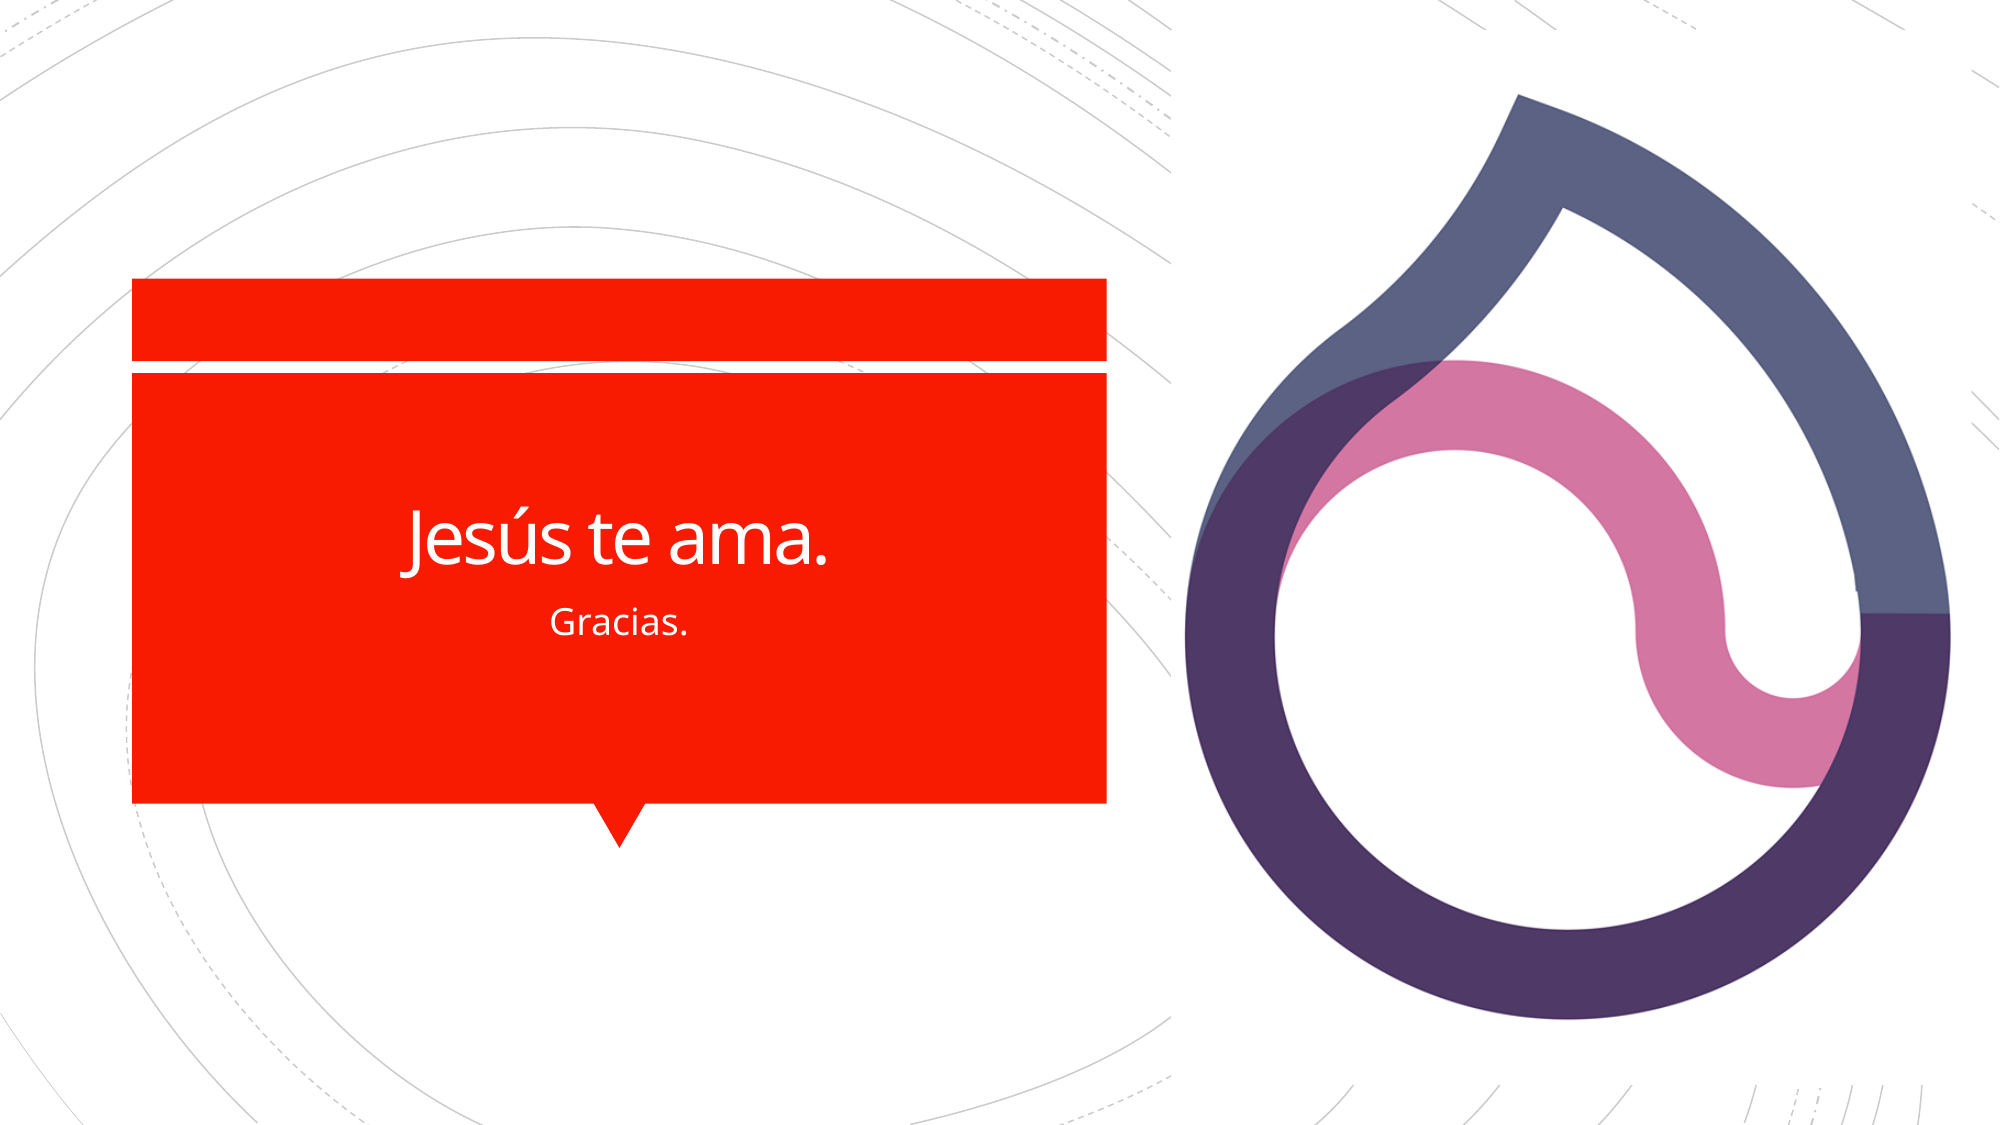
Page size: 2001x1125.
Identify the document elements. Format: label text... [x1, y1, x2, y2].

picture [1170, 30, 1972, 1085]
list Gracias. [145, 581, 1093, 791]
title Jesús te ama. [145, 387, 1093, 581]
